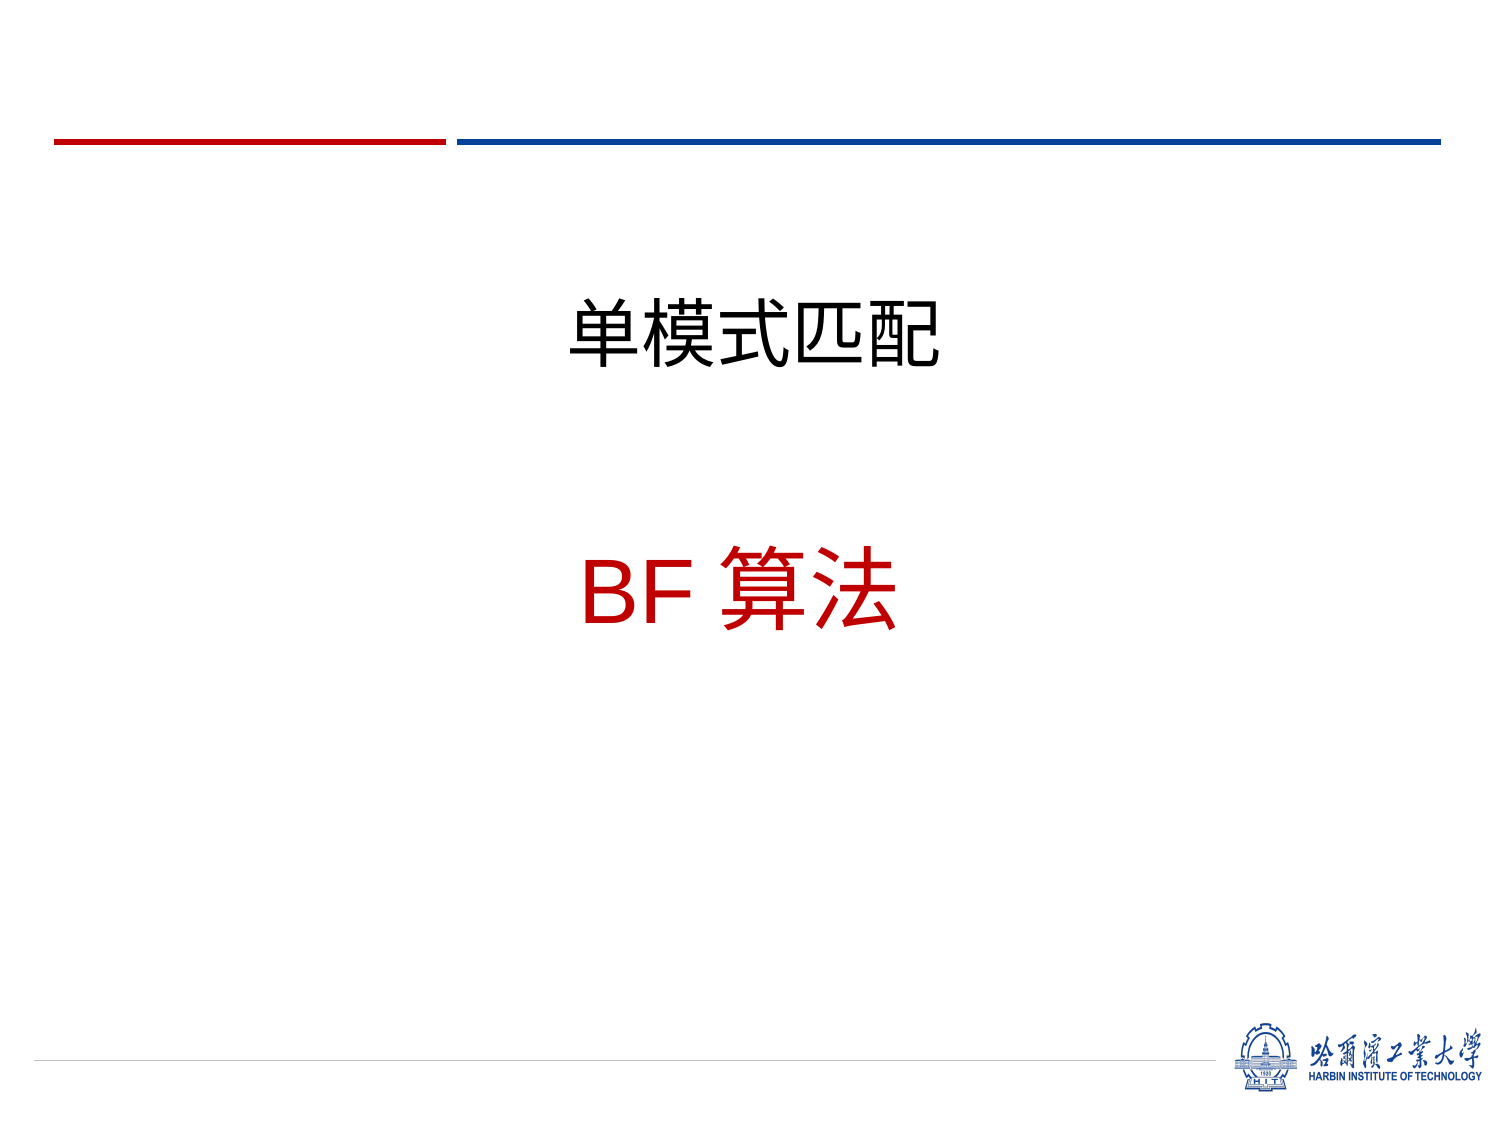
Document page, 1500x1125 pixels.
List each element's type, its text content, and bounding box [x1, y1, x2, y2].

text_box BF算法 [374, 524, 1125, 650]
picture [1204, 1023, 1482, 1094]
text_box 单模式匹配 [379, 278, 1129, 384]
